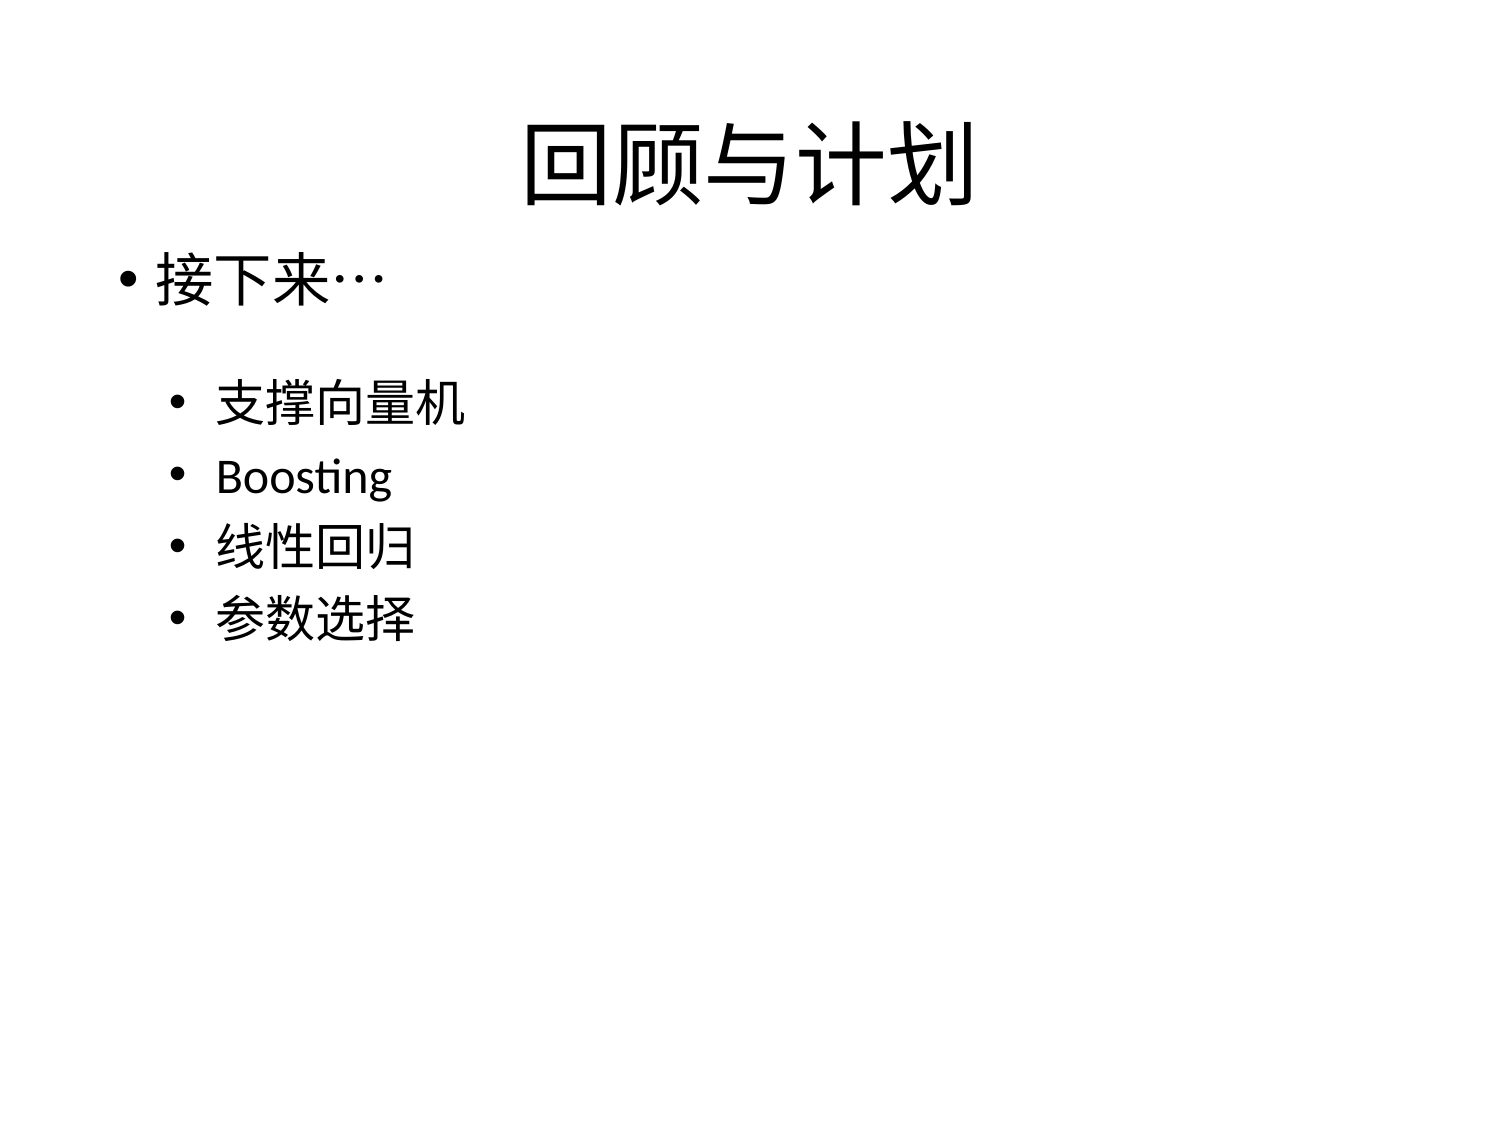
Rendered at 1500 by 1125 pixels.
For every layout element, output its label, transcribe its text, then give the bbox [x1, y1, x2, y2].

title 回顾与计划 [103, 59, 1397, 243]
list 接下来… [103, 243, 1397, 331]
text_box 支撑向量机 Boosting 线性回归 参数选择 [154, 352, 631, 655]
